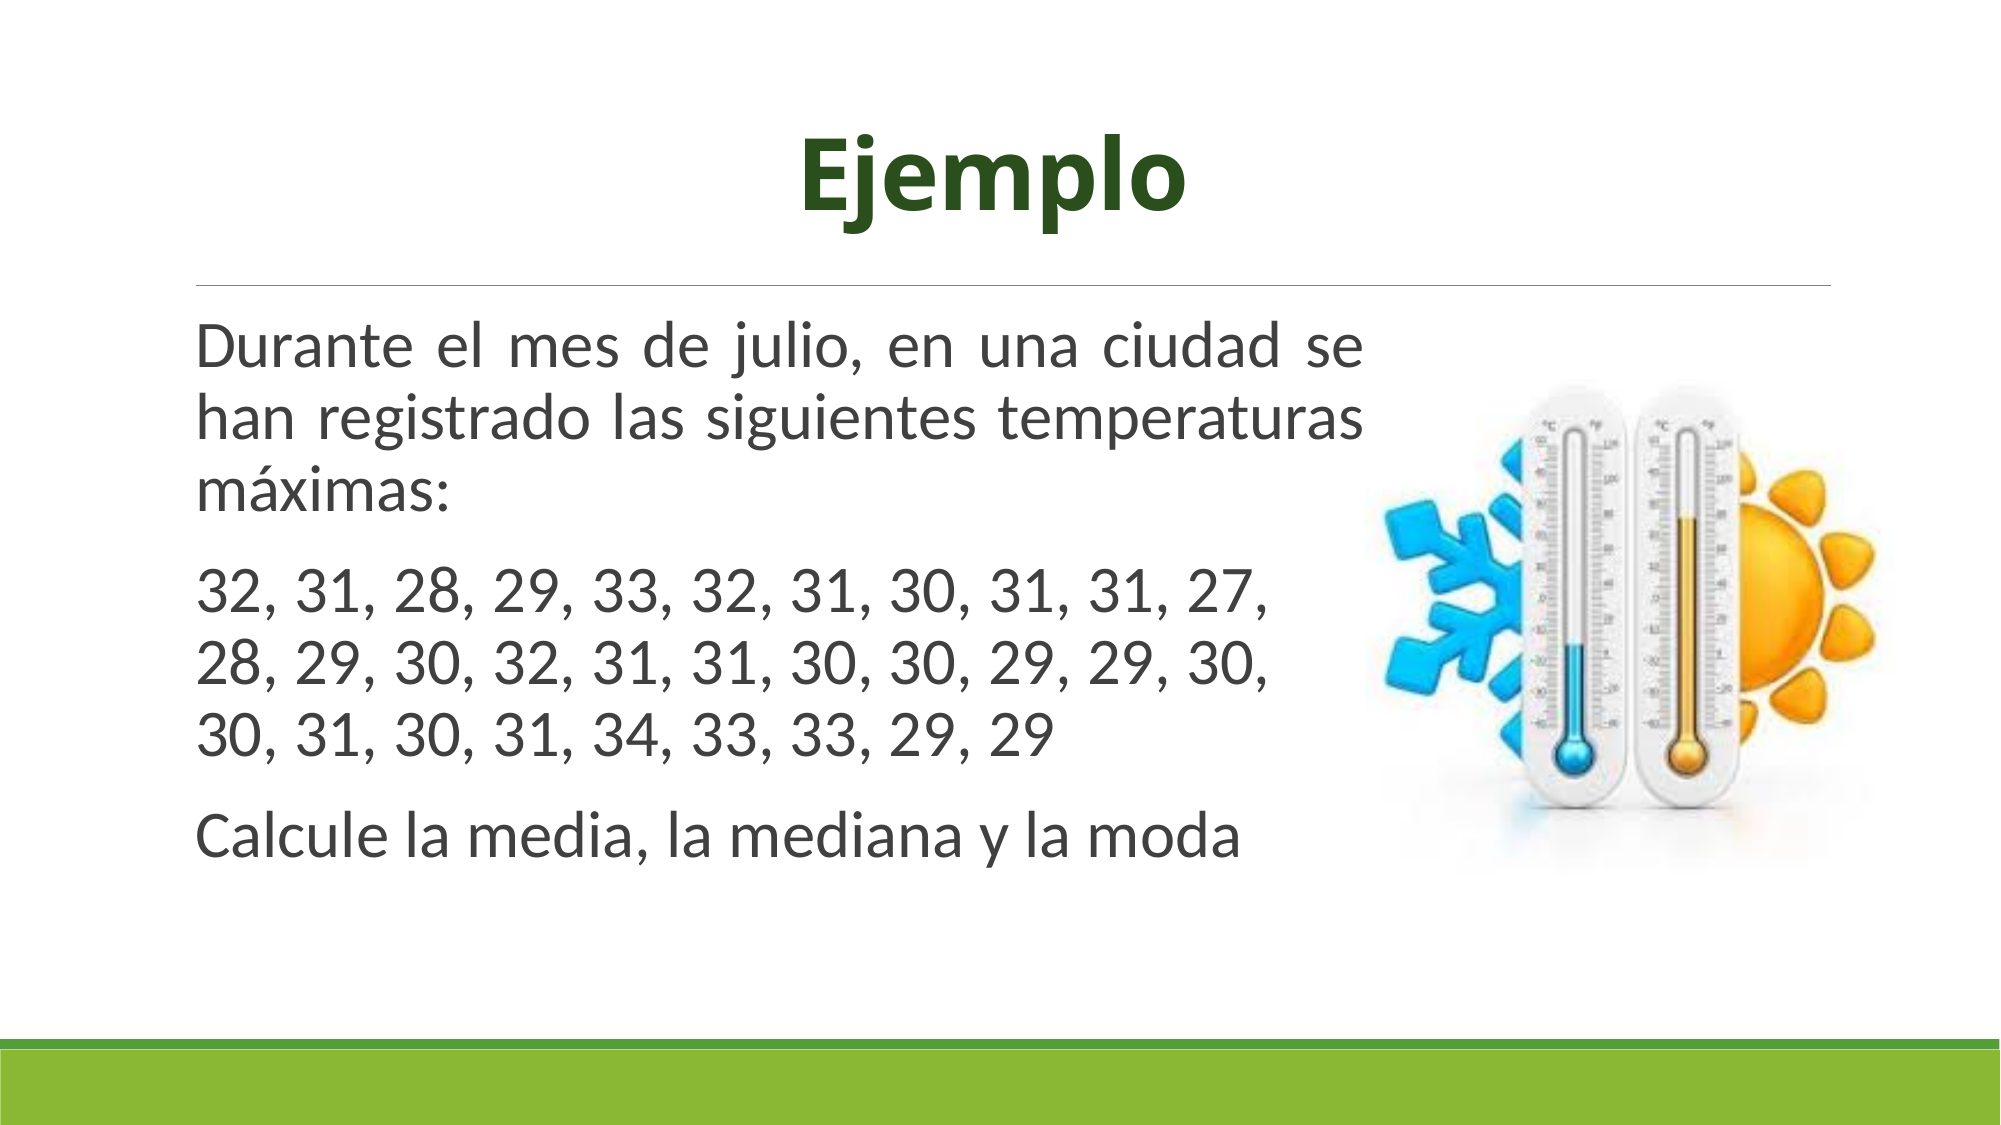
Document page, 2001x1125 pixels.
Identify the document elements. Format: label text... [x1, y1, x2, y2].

list Durante el mes de julio, en una ciudad se han registrado las siguientes temperaturas máximas: 32, 31, 28, 29, 33, 32, 31, 30, 31, 31, 27, 28, 29, 30, 32, 31, 31, 30, 30, 29, 29, 30, 30, 31, 30, 31, 34, 33, 33, 29, 29 Calcule la media, la mediana y la moda [180, 302, 1366, 963]
title Ejemplo [180, 0, 1830, 238]
picture [1365, 379, 1896, 887]
